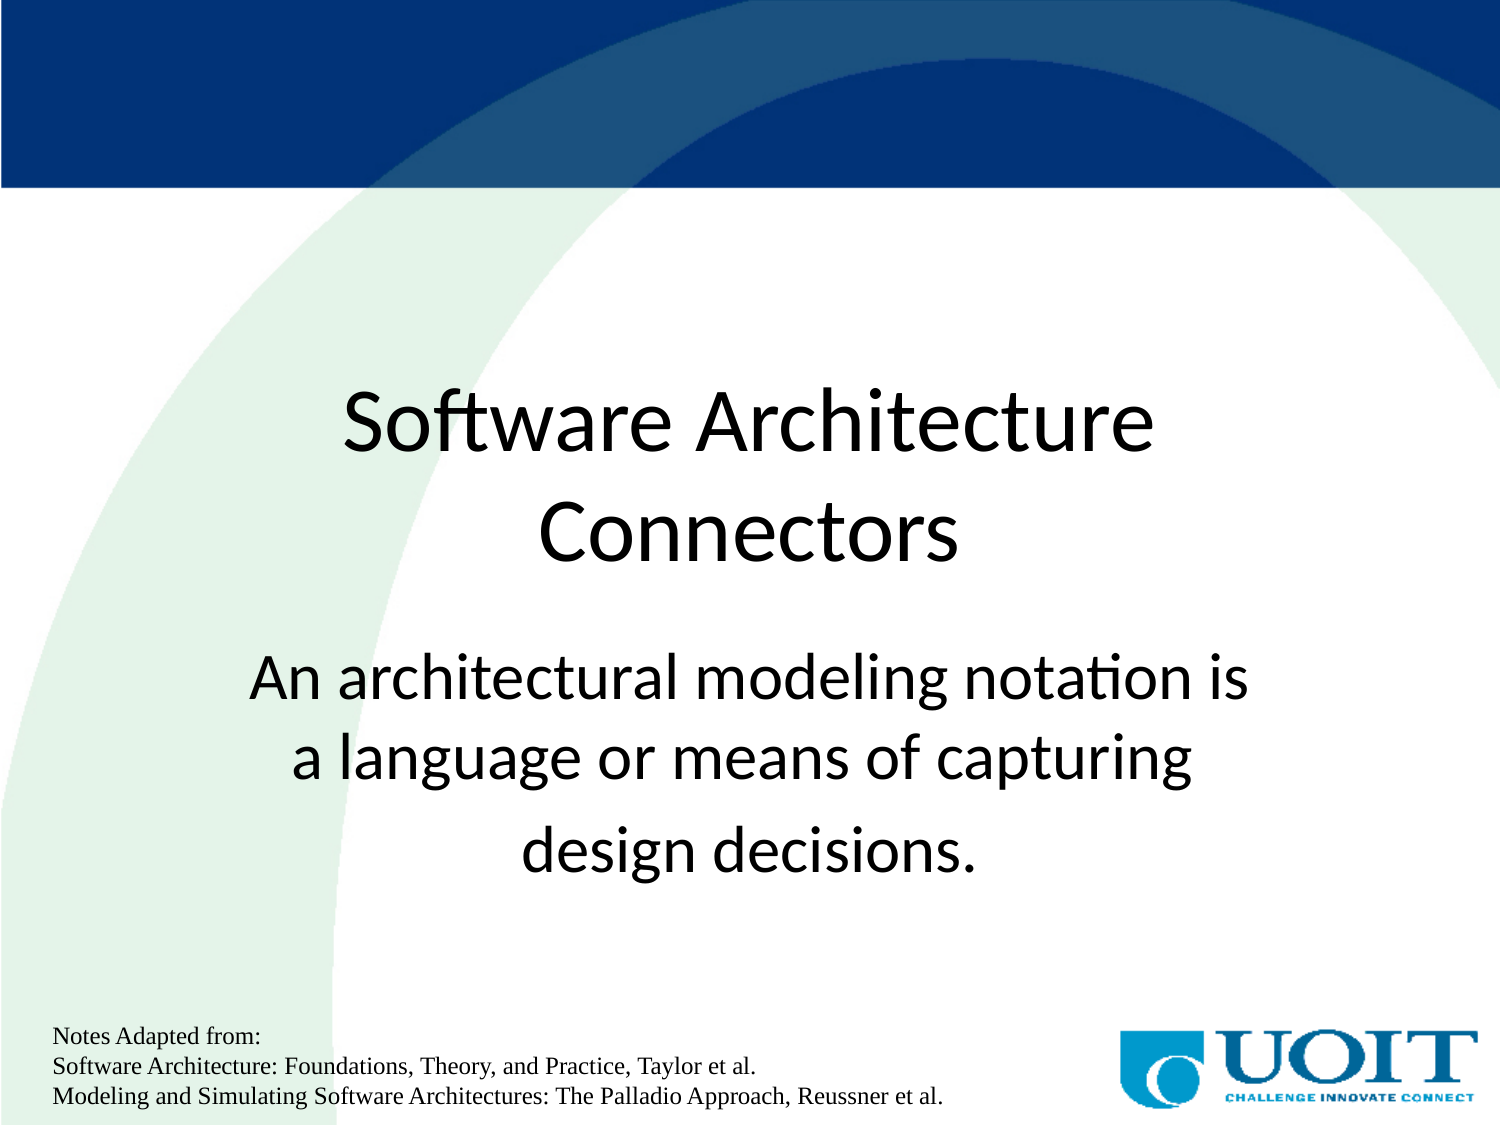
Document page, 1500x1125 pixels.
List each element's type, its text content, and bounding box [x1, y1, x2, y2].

text_box Notes Adapted from: Software Architecture: Foundations, Theory, and Practice, Taylor et al. Modeling and Simulating Software Architectures: The Palladio Approach, Reussner et al. [37, 1012, 1088, 1118]
subtitle An architectural modeling notation is a language or means of capturing design decisions. [225, 624, 1275, 913]
picture [0, 0, 1500, 1125]
title Software Architecture Connectors [112, 349, 1388, 591]
